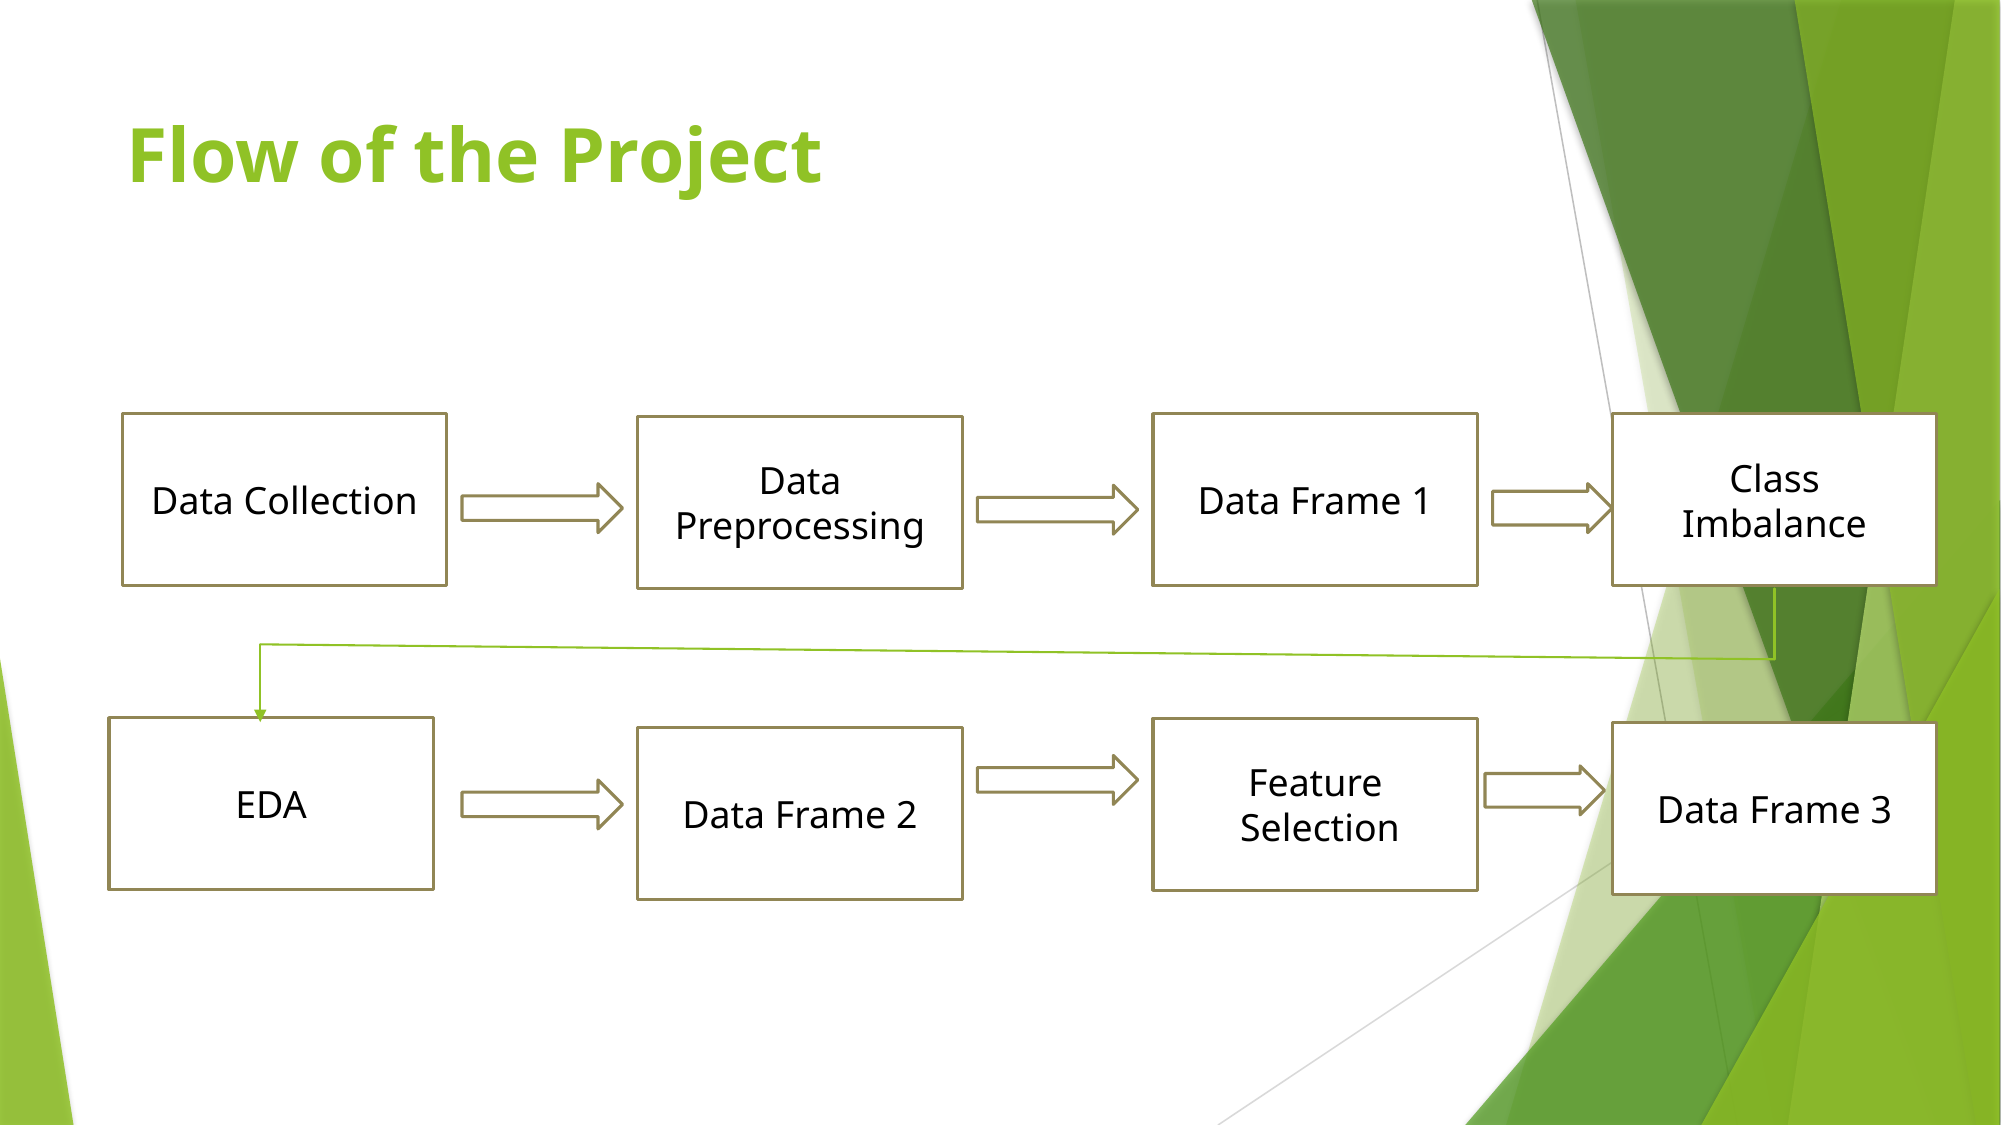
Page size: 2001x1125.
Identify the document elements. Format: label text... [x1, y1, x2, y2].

text_box [975, 753, 1139, 806]
text_box [460, 482, 624, 535]
text_box EDA [107, 716, 435, 891]
title Flow of the Project [111, 99, 1522, 317]
text_box [460, 778, 624, 831]
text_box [261, 643, 1775, 660]
text_box [975, 483, 1139, 536]
text_box Feature Selection [1151, 717, 1479, 892]
text_box Data Preprocessing [636, 415, 964, 590]
text_box [1491, 482, 1614, 535]
text_box Data Frame 3 [1611, 721, 1938, 896]
text_box Data Frame 1 [1151, 412, 1479, 587]
text_box [1483, 764, 1606, 817]
text_box Class Imbalance [1611, 412, 1938, 587]
text_box Data Frame 2 [636, 726, 964, 901]
text_box Data Collection [121, 412, 448, 587]
